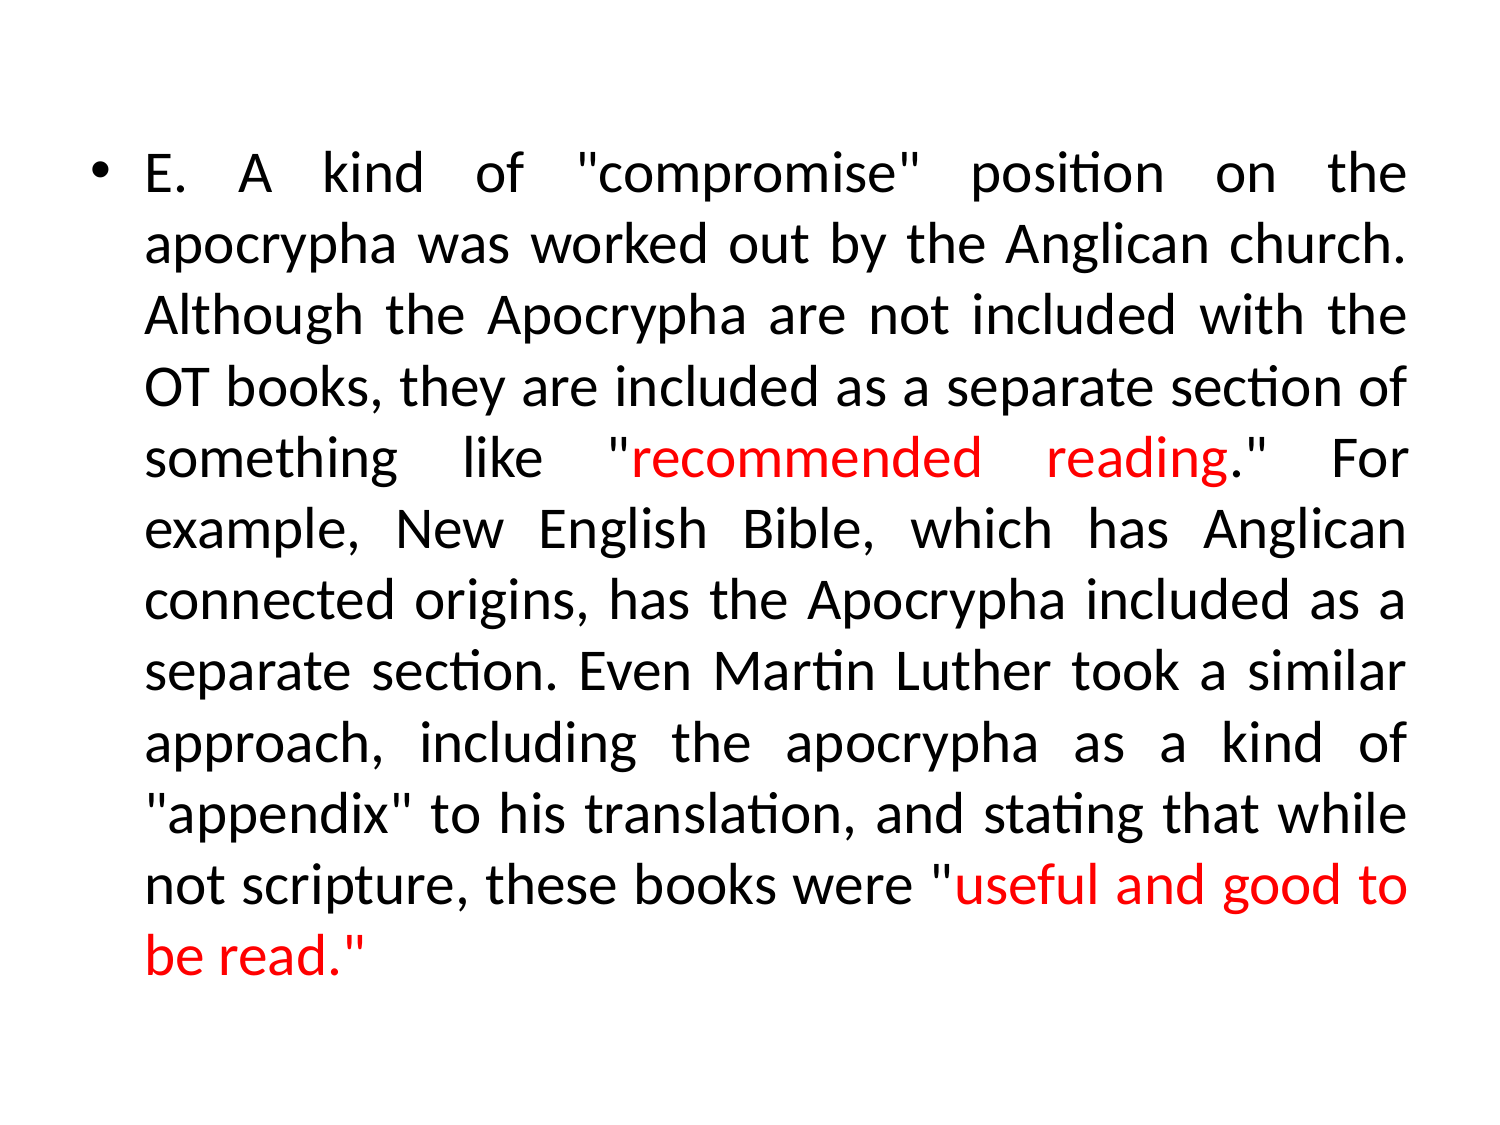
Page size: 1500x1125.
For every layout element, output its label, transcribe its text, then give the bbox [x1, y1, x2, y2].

list E. A kind of "compromise" position on the apocrypha was worked out by the Anglican church. Although the Apocrypha are not included with the OT books, they are included as a separate section of something like "recommended reading." For example, New English Bible, which has Anglican connected origins, has the Apocrypha included as a separate section. Even Martin Luther took a similar approach, including the apocrypha as a kind of "appendix" to his translation, and stating that while not scripture, these books were "useful and good to be read." [74, 125, 1426, 1006]
